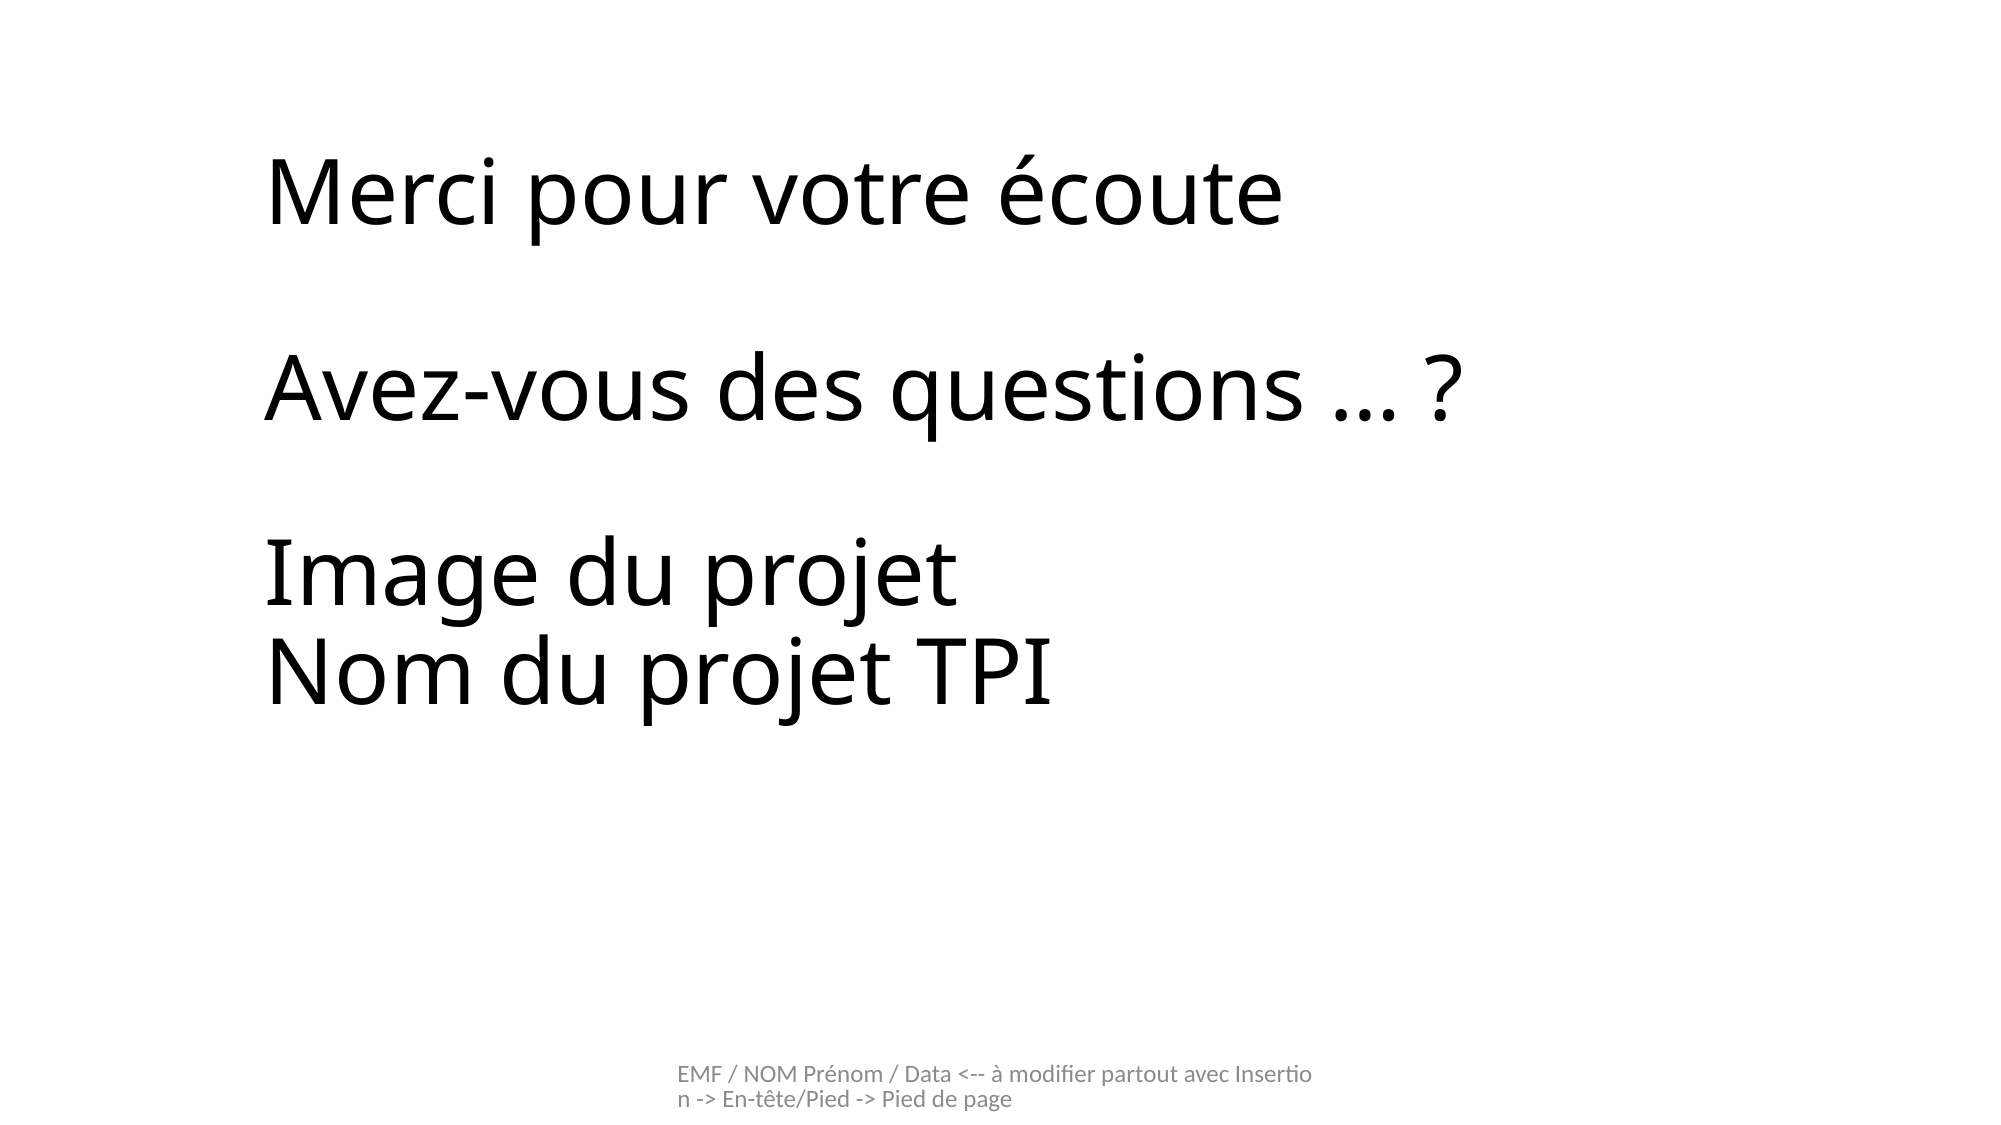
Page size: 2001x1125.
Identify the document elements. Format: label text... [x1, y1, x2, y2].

text_box Image du projet Nom du projet TPI [249, 429, 1750, 822]
footer EMF / NOM Prénom / Data <-- à modifier partout avec Insertion -> En-tête/Pied -> Pied de page [662, 1042, 1338, 1103]
text_box Merci pour votre écoute Avez-vous des questions … ? [249, 137, 1750, 429]
